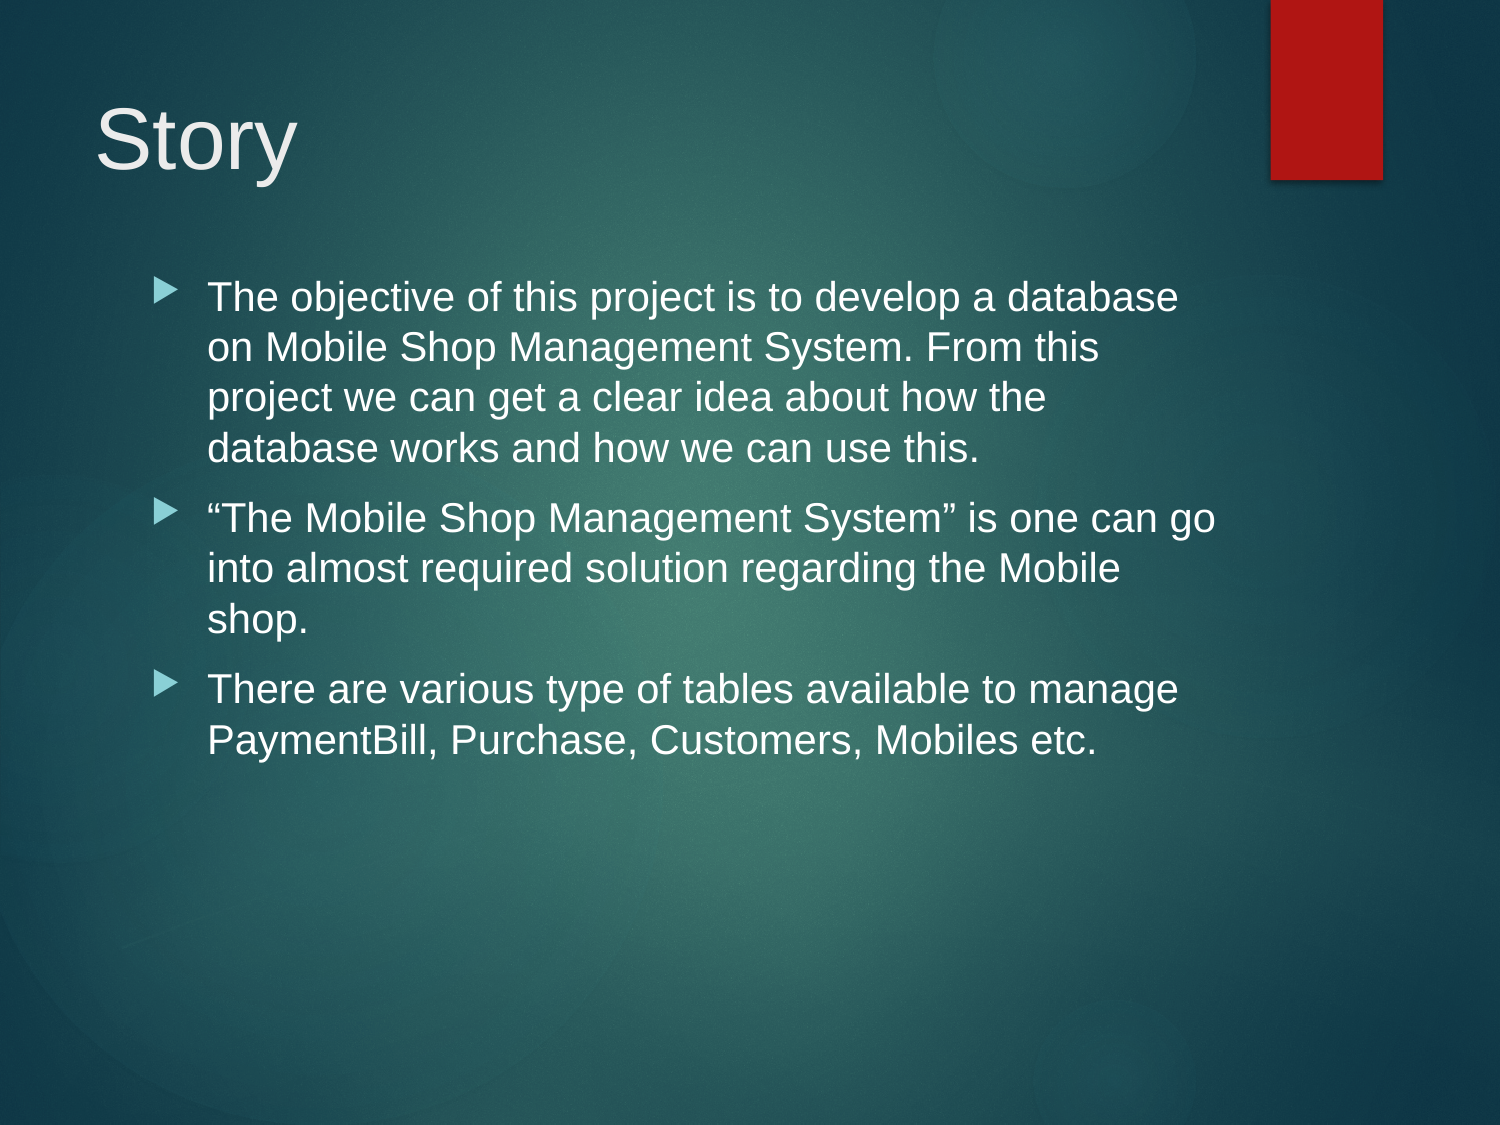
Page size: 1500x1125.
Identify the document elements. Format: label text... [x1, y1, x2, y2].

title Story [79, 74, 1237, 304]
list The objective of this project is to develop a database on Mobile Shop Management System. From this project we can get a clear idea about how the database works and how we can use this. “The Mobile Shop Management System” is one can go into almost required solution regarding the Mobile shop. There are various type of tables available to manage PaymentBill, Purchase, Customers, Mobiles etc. [135, 262, 1237, 1025]
